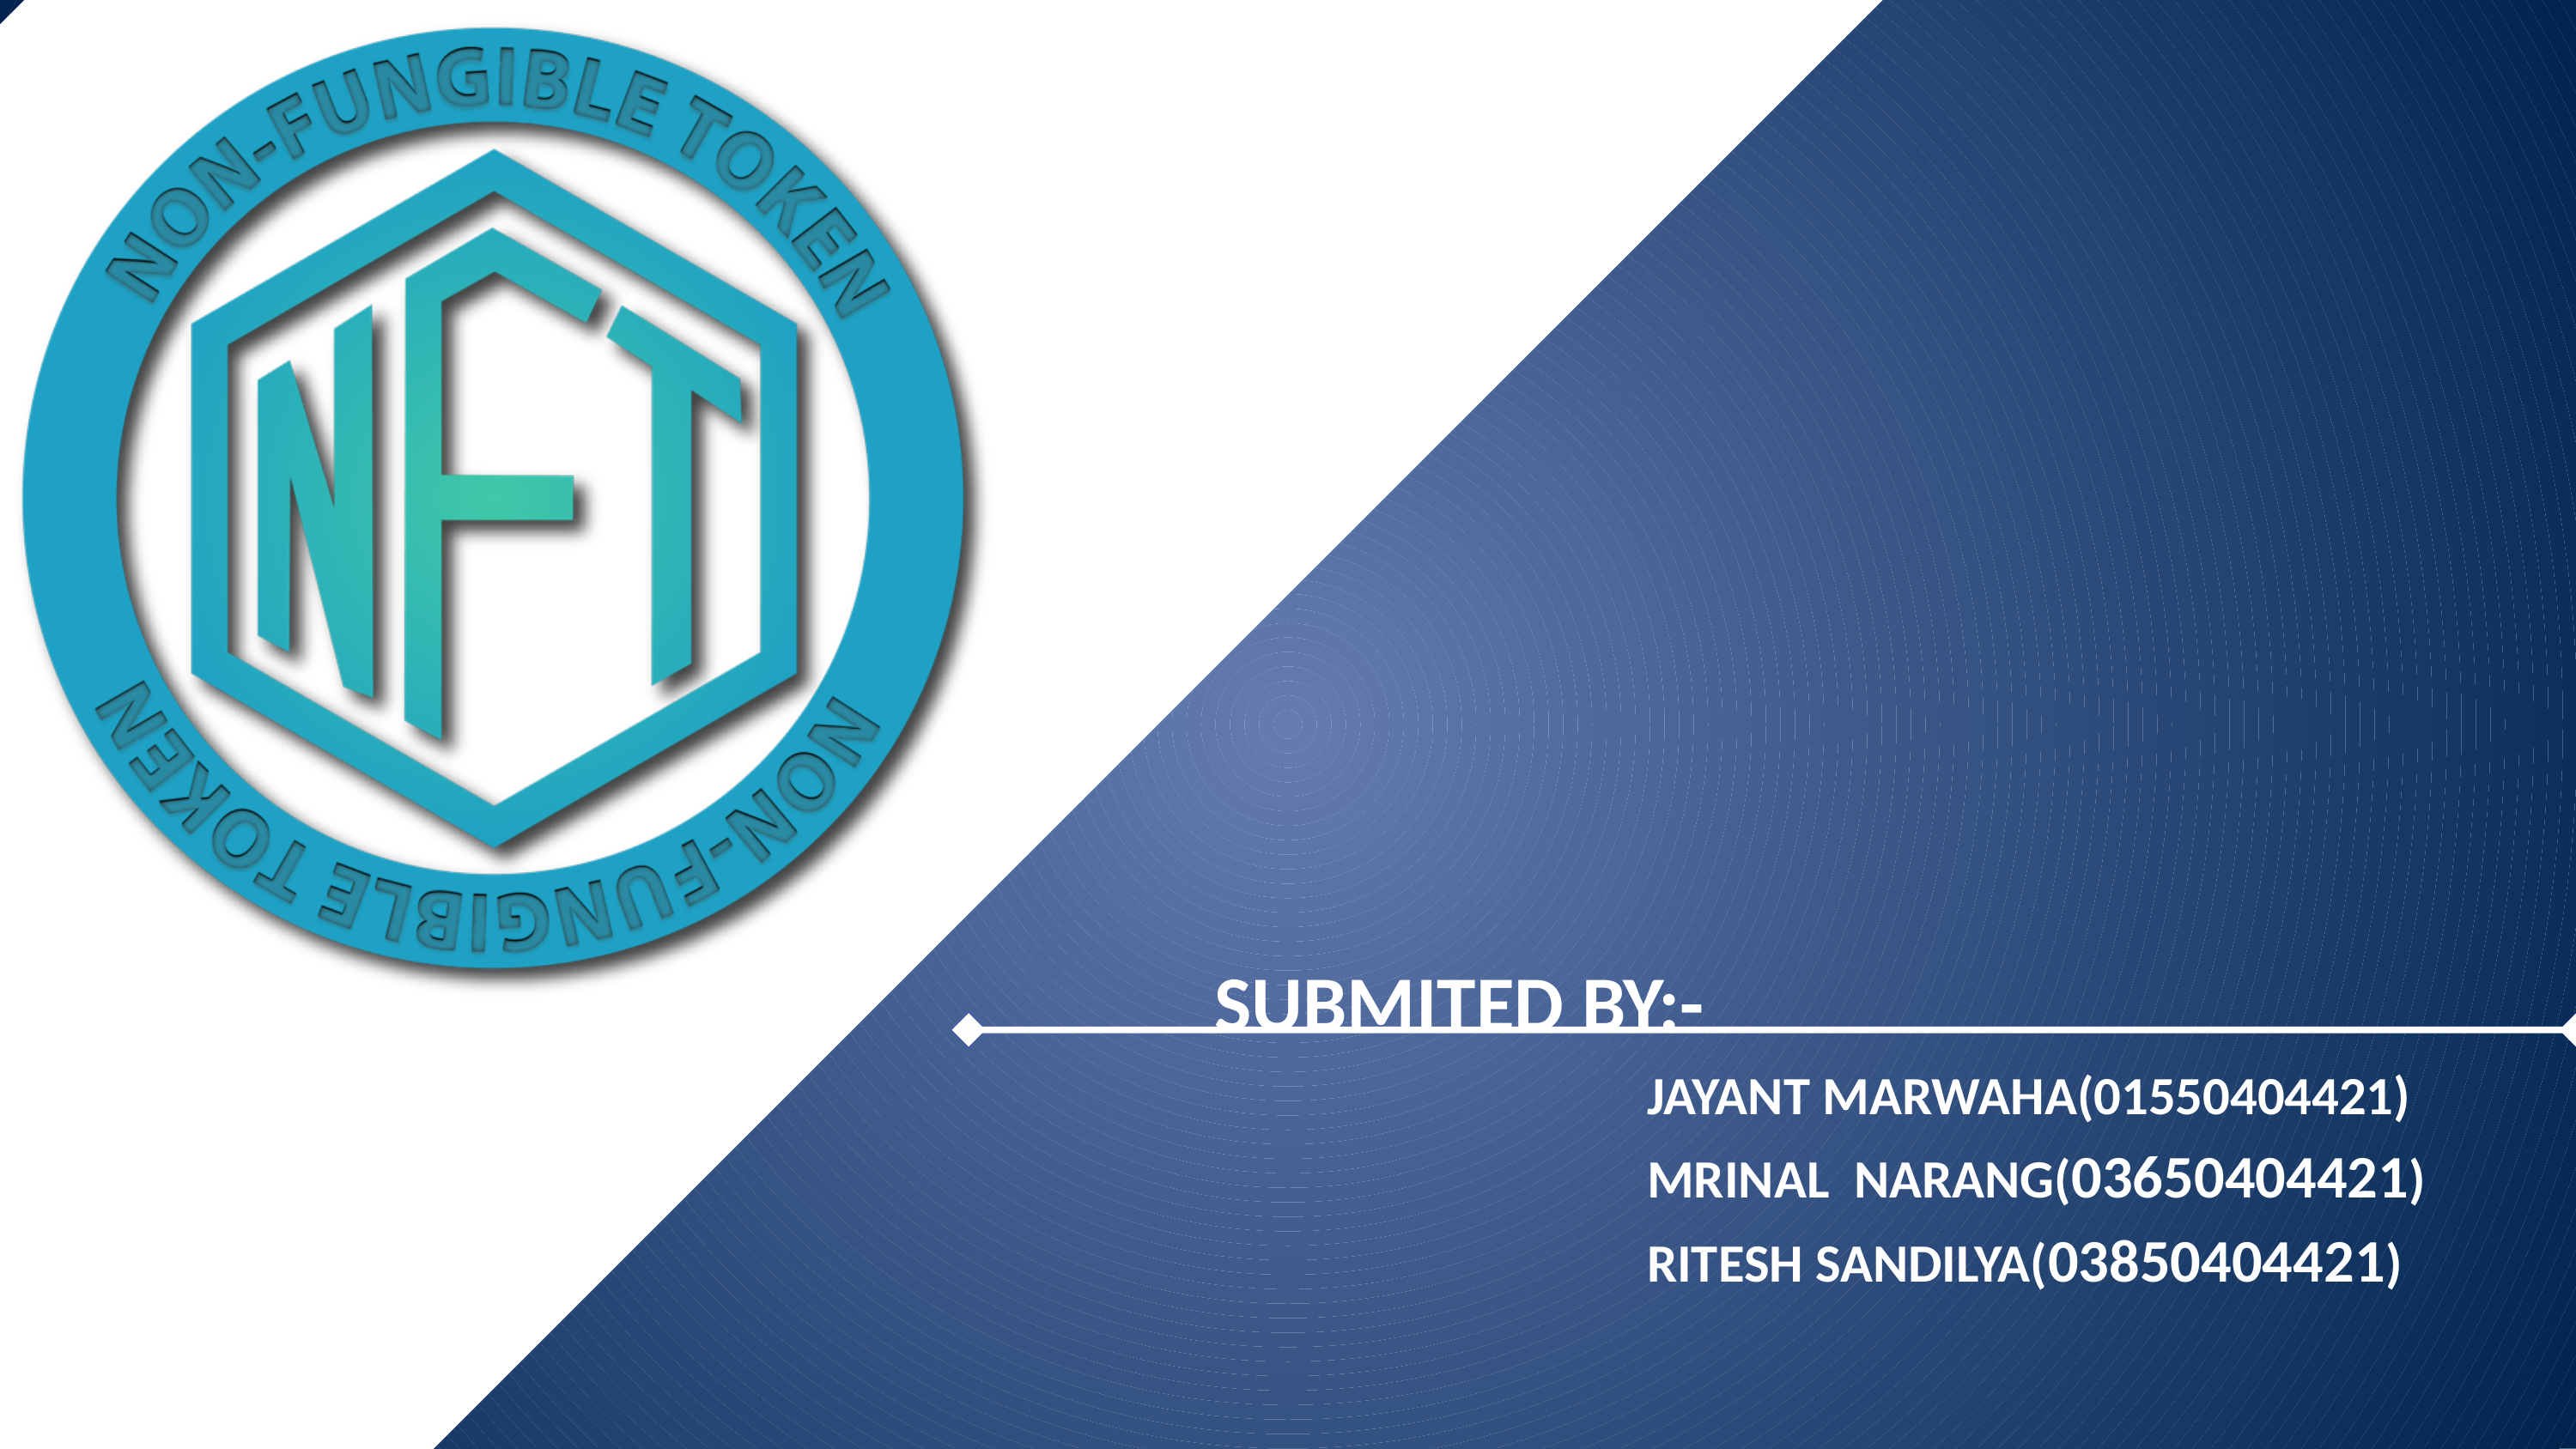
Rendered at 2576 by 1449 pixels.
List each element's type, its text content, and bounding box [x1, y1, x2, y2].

text_box [0, 1043, 840, 1449]
text_box [2008, 1021, 2576, 1040]
text_box [1033, 0, 1883, 850]
picture [0, 0, 1031, 1036]
subtitle JAYANT MARWAHA(01550404421) MRINAL NARANG(03650404421) RITESH SANDILYA(03850404421) [1634, 1054, 2533, 1301]
title SUBMITED BY:- [912, 895, 2008, 1103]
